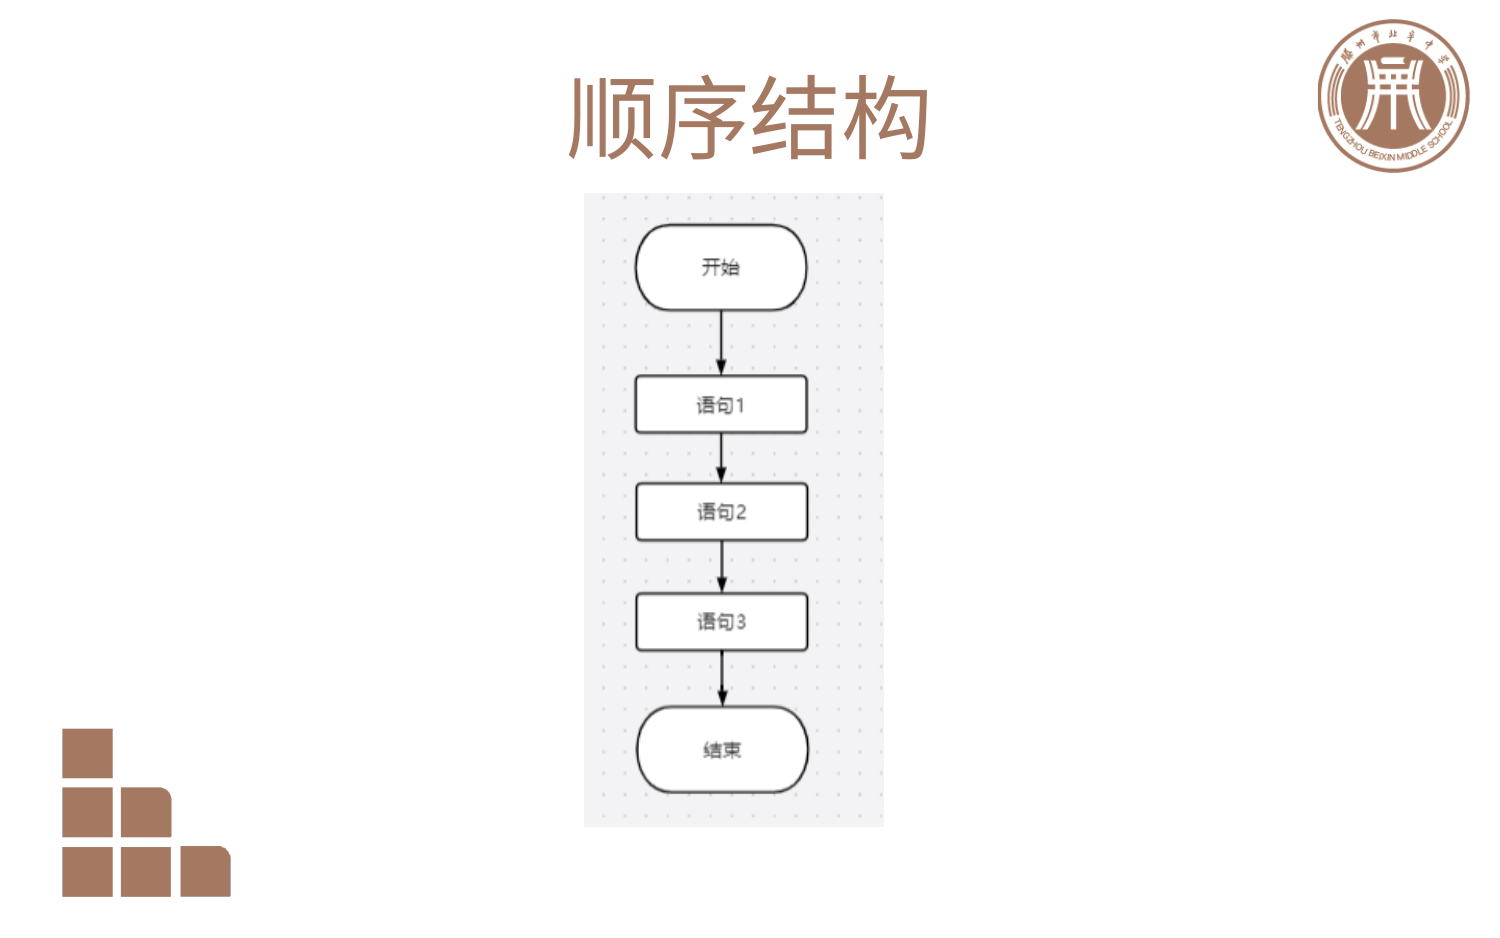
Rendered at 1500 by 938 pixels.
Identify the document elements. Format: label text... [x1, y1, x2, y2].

picture [584, 193, 884, 827]
picture [1317, 19, 1498, 173]
title 顺序结构 [75, 37, 1425, 194]
picture [41, 716, 263, 916]
